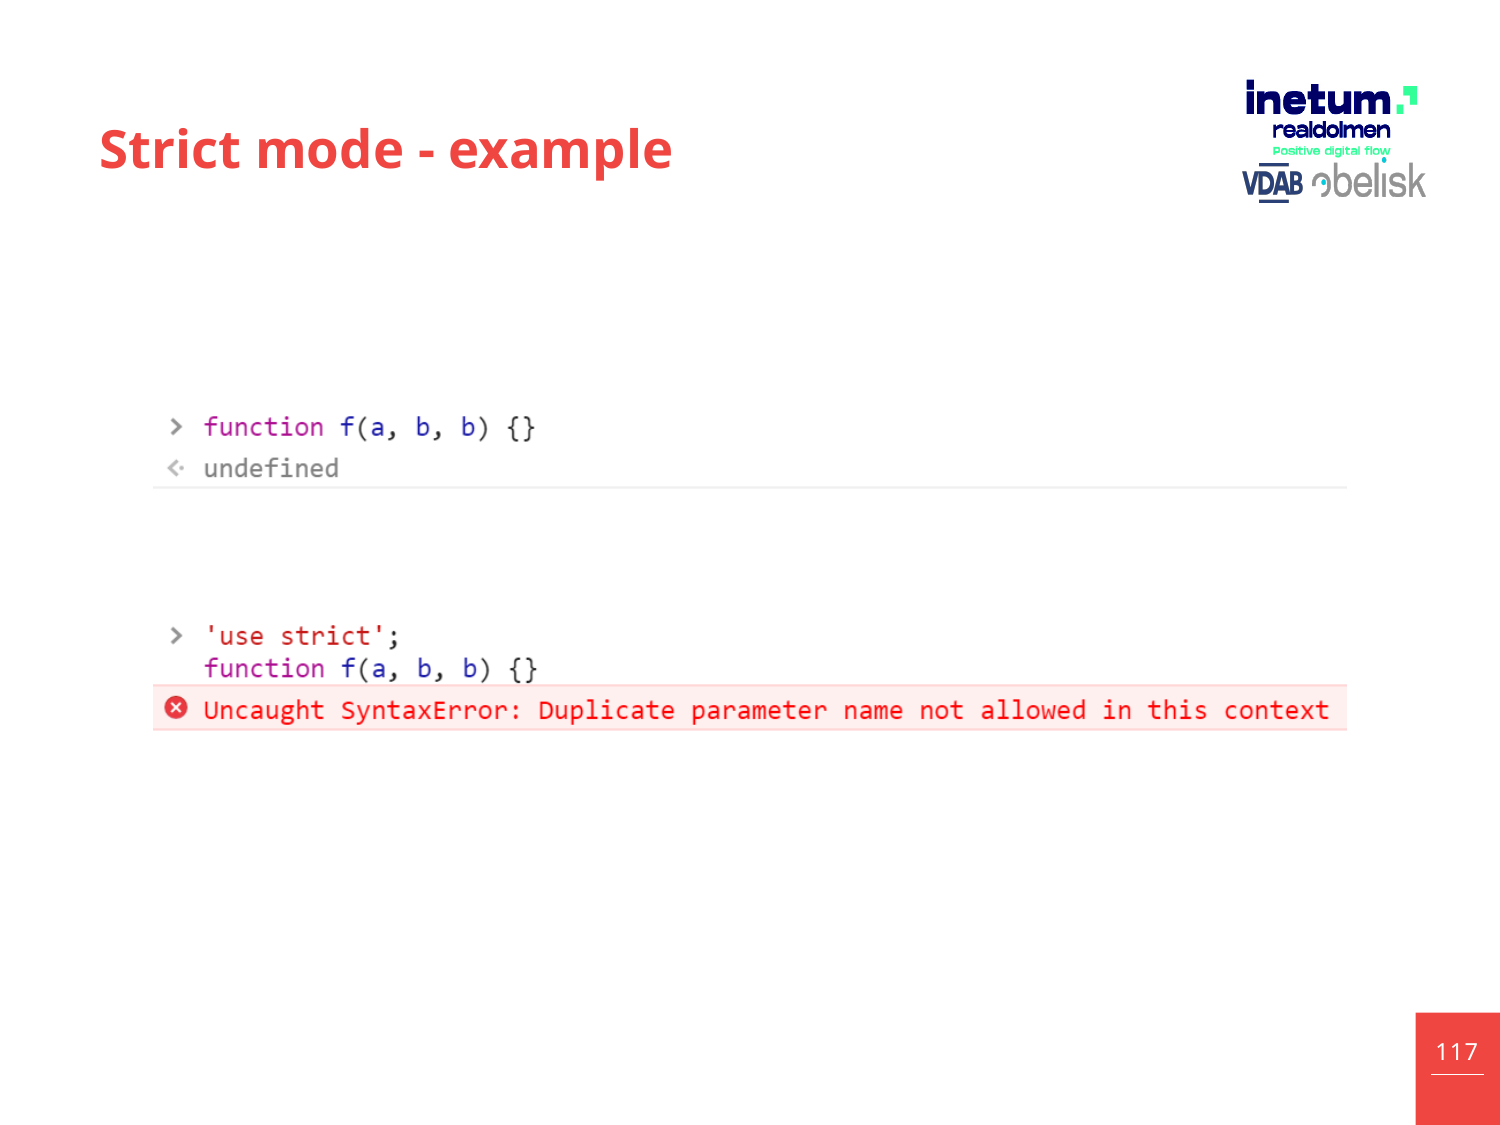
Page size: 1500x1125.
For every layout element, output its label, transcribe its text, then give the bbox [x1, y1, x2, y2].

title Strict mode - example [83, 114, 1229, 181]
picture [152, 608, 1347, 733]
picture [1233, 52, 1431, 203]
picture [152, 405, 1347, 492]
